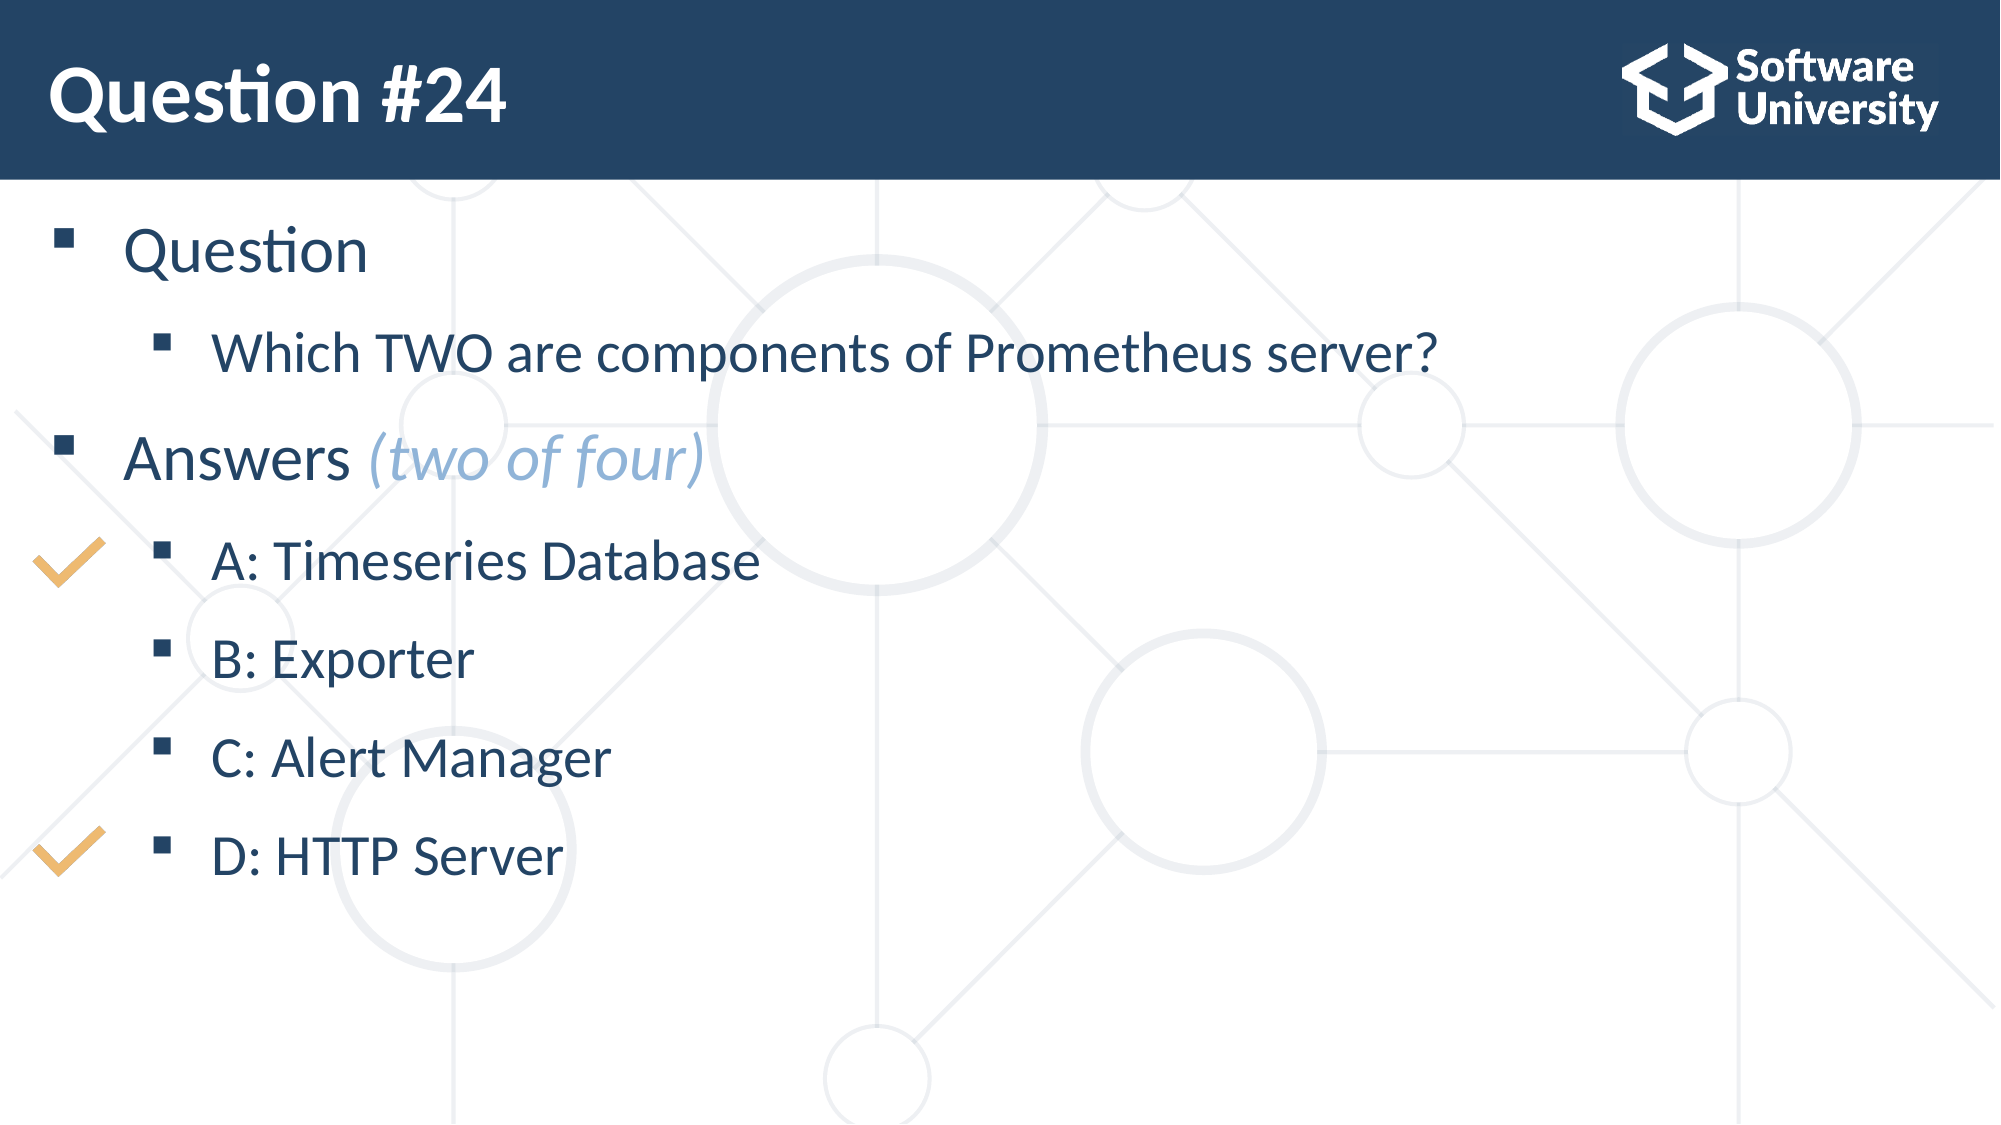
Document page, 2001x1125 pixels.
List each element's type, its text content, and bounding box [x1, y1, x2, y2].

picture [1622, 43, 1939, 136]
list Question Which TWO are components of Prometheus server? Answers (two of four) A: Timeseries Database B: Exporter C: Alert Manager D: HTTP Server [31, 196, 1970, 1050]
picture [30, 812, 107, 889]
title Question #24 [31, 16, 1591, 162]
picture [30, 524, 107, 601]
